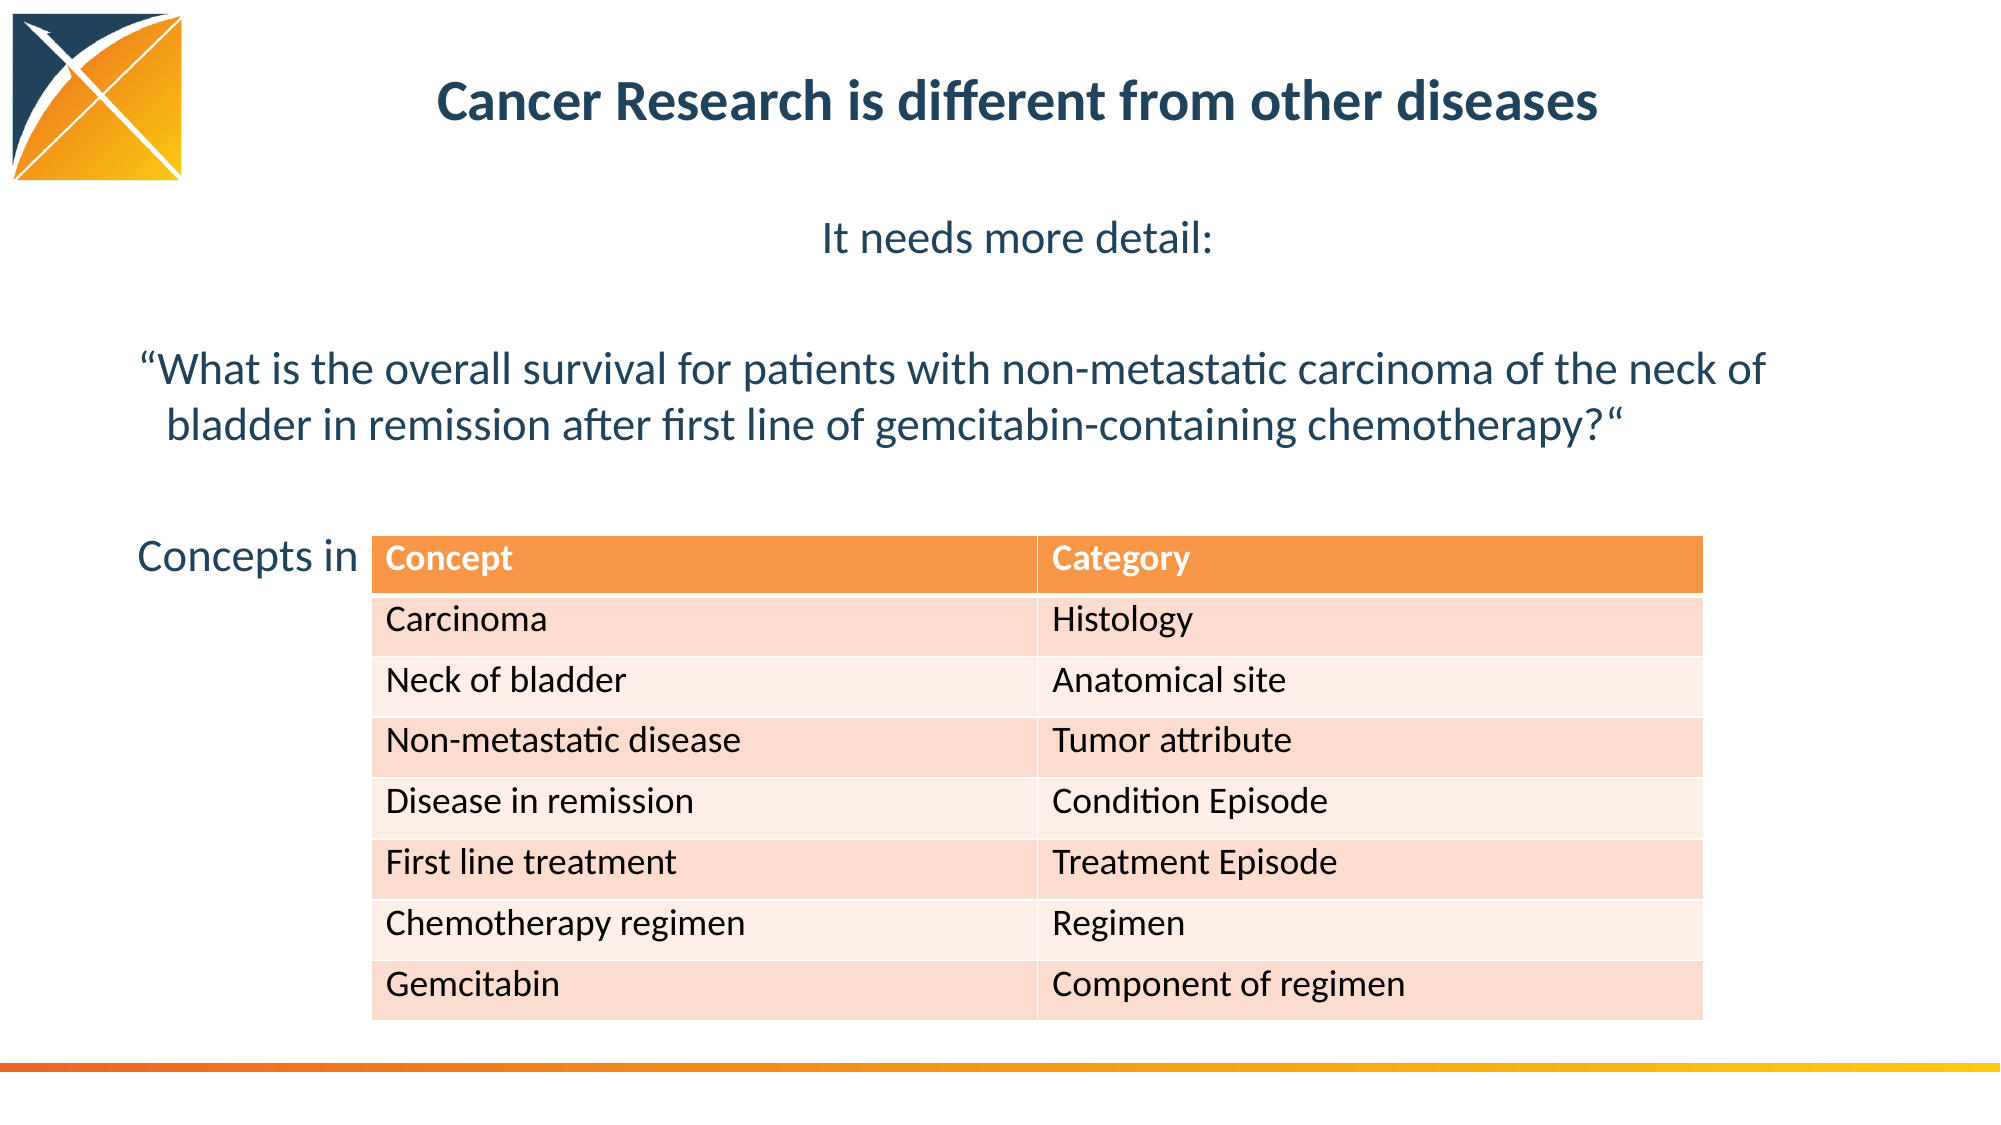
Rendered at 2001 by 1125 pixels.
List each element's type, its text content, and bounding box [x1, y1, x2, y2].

table_cell Histology [1038, 598, 1703, 656]
table_cell Component of regimen [1038, 961, 1703, 1020]
table_cell Disease in remission [372, 779, 1037, 838]
subtitle Cancer Research is different from other diseases It needs more detail: “What is the overall survival for patients with non-metastatic carcinoma of the neck of bladder in remission after first line of gemcitabin-containing chemotherapy?“ Concepts in this research question currently not standardized: [122, 54, 1914, 590]
table_cell Treatment Episode [1038, 840, 1703, 899]
table_header Concept [372, 536, 1037, 593]
table_cell Condition Episode [1038, 779, 1703, 838]
table_cell Neck of bladder [372, 657, 1037, 716]
picture [0, 0, 206, 200]
table_cell Regimen [1038, 901, 1703, 960]
table_cell Chemotherapy regimen [372, 901, 1037, 960]
table_cell Gemcitabin [372, 961, 1037, 1020]
table_cell First line treatment [372, 840, 1037, 899]
table_header Category [1038, 536, 1703, 593]
table_cell Carcinoma [372, 598, 1037, 656]
table_cell Anatomical site [1038, 657, 1703, 716]
table_cell Non-metastatic disease [372, 718, 1037, 777]
table_cell Tumor attribute [1038, 718, 1703, 777]
